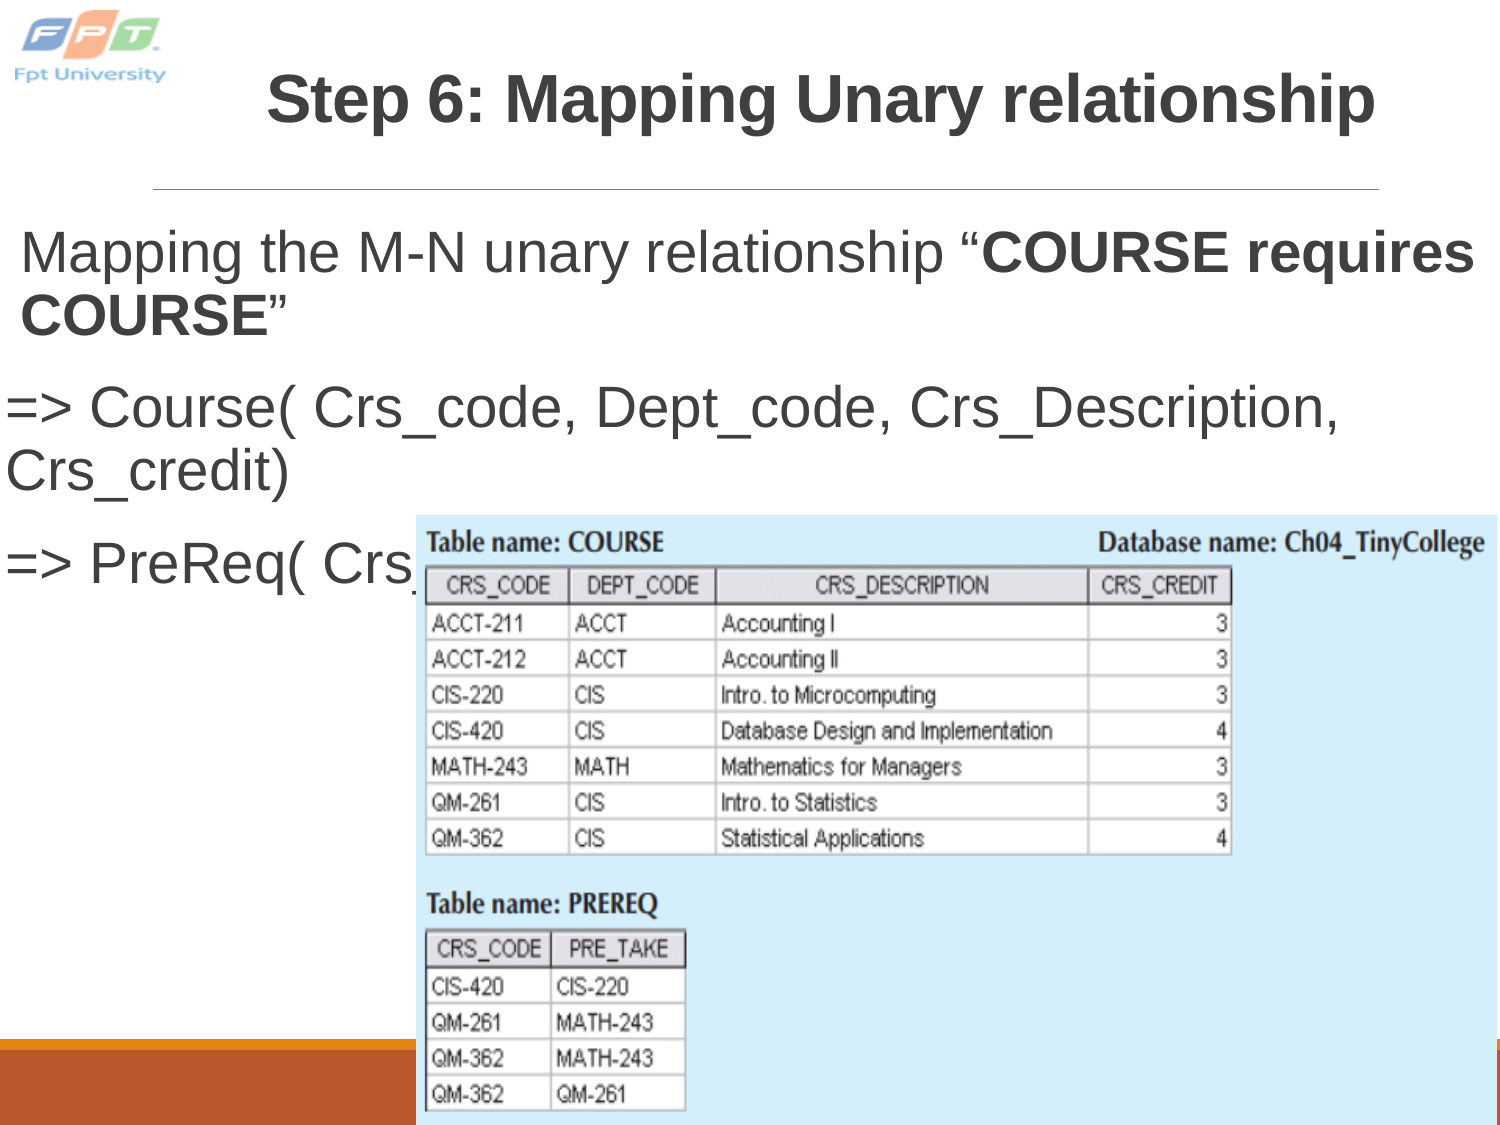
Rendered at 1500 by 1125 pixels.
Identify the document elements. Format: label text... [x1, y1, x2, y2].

title Step 6: Mapping Unary relationship [251, 59, 1397, 215]
text_box [15, 10, 166, 83]
list Mapping the M-N unary relationship “COURSE requires COURSE” => Course( Crs_code, Dept_code, Crs_Description, Crs_credit) => PreReq( Crs_code, Pre_Take) [5, 215, 1500, 1014]
picture [416, 514, 1497, 1125]
